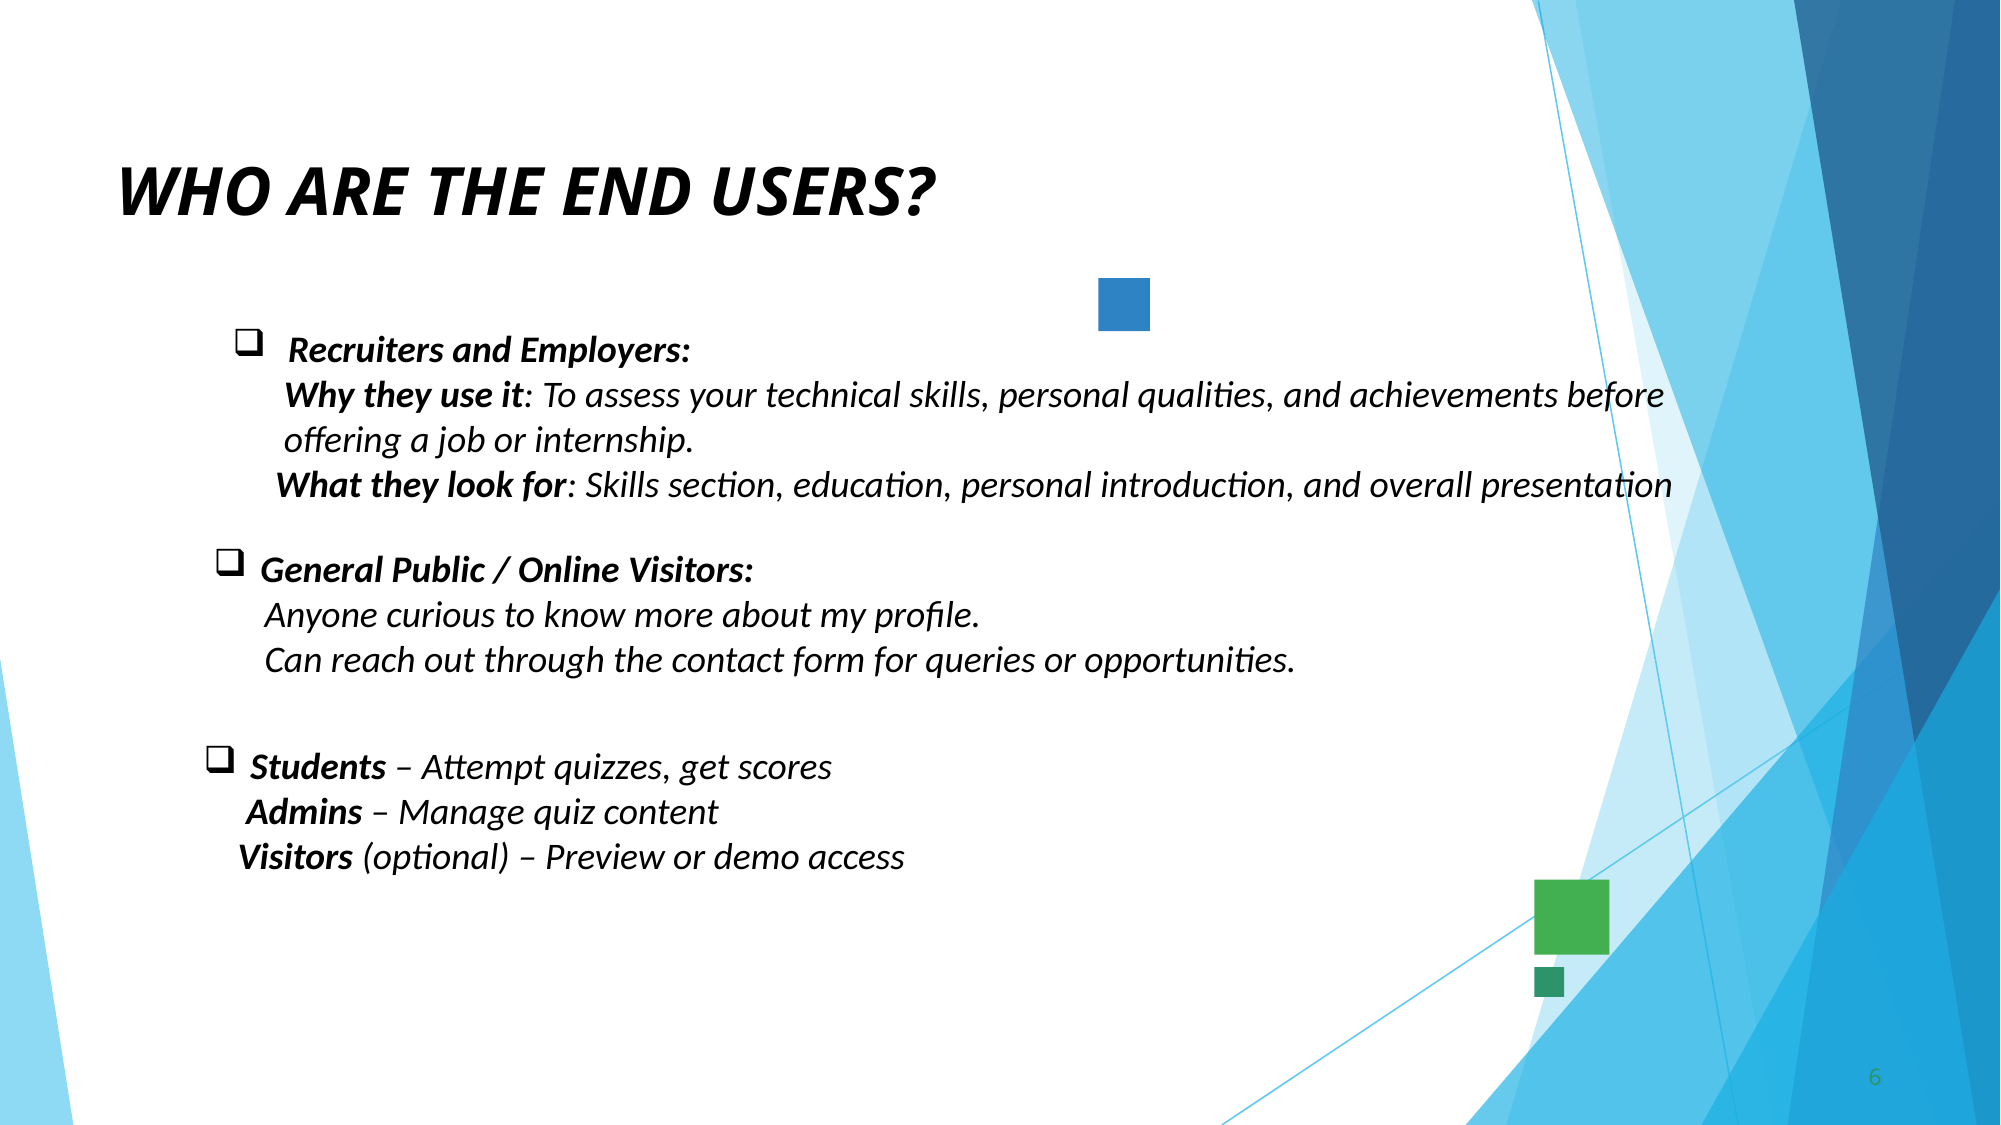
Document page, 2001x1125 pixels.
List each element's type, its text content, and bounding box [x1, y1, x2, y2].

text_box Students – Attempt quizzes, get scores Admins – Manage quiz content Visitors (optional) – Preview or demo access [188, 734, 921, 930]
title WHO ARE THE END USERS? [114, 146, 1250, 337]
slide_number 6 [1862, 1061, 1888, 1125]
text_box Recruiters and Employers: Why they use it: To assess your technical skills, personal qualities, and achievements before offering a job or internship. What they look for: Skills section, education, personal introduction, and overall presentation [217, 318, 1690, 513]
text_box [1534, 967, 1565, 997]
text_box [1534, 879, 1610, 955]
text_box General Public / Online Visitors: Anyone curious to know more about my profile. Can reach out through the contact form for queries or opportunities. [198, 537, 1313, 733]
